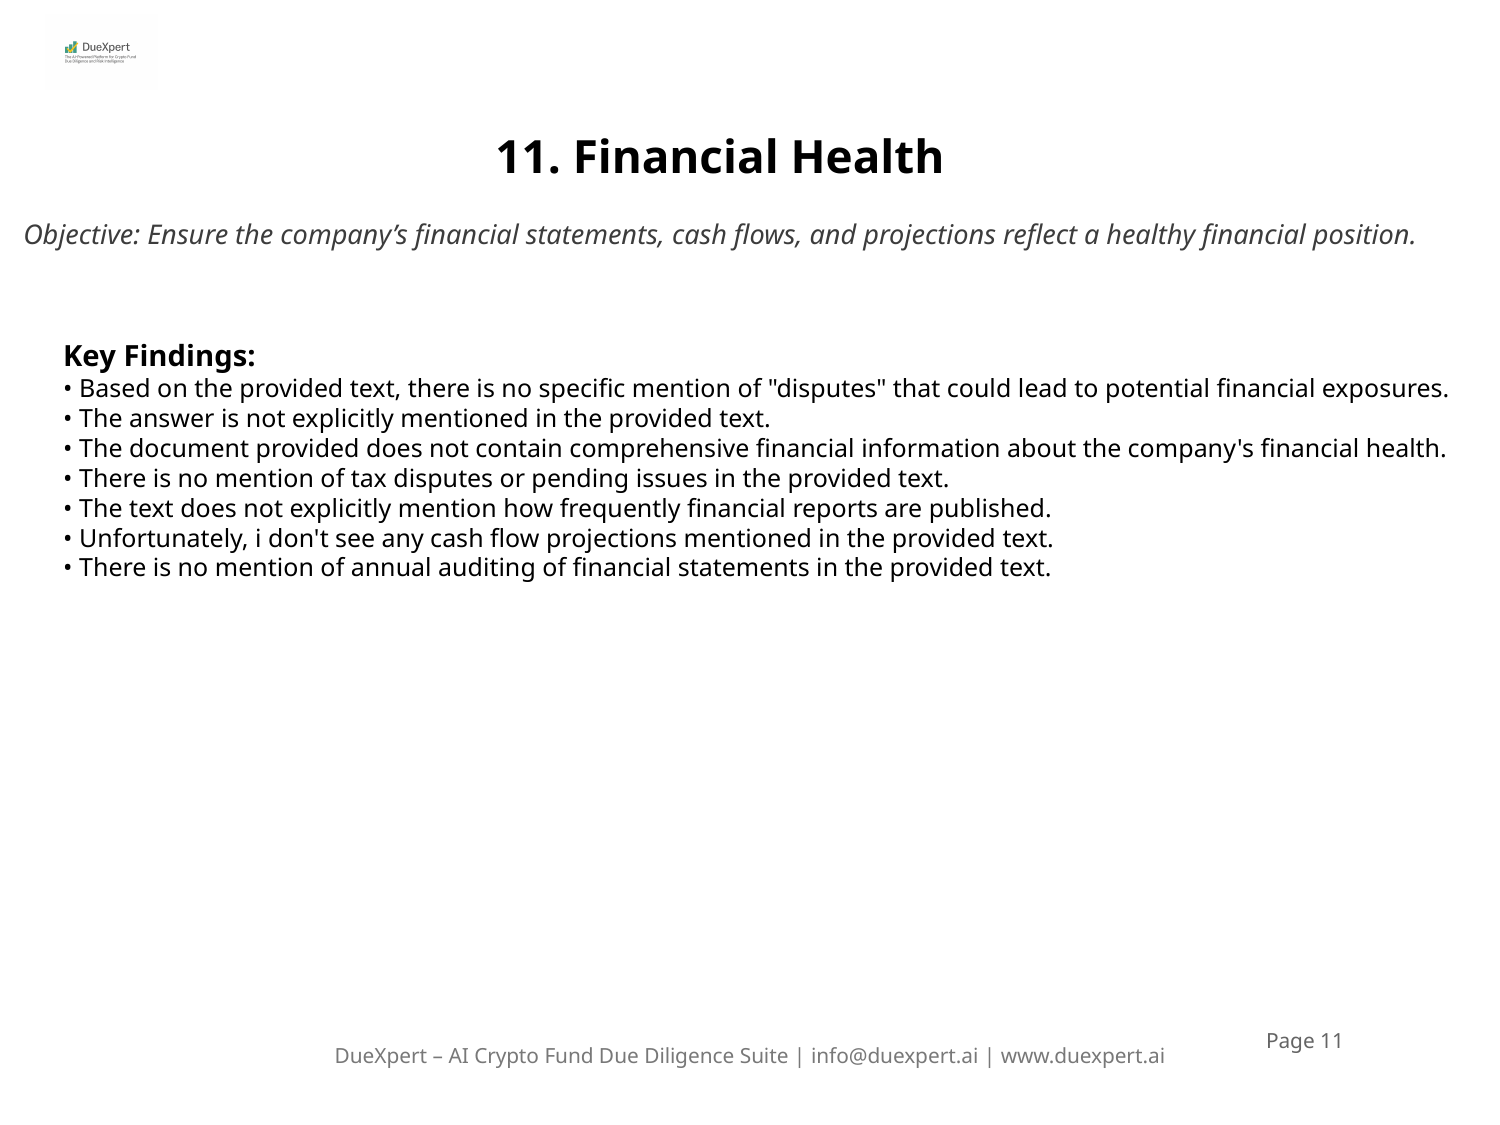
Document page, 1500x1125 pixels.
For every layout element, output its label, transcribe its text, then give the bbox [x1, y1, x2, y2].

text_box Key Findings: • Based on the provided text, there is no specific mention of "disputes" that could lead to potential financial exposures. • The answer is not explicitly mentioned in the provided text. • The document provided does not contain comprehensive financial information about the company's financial health. • There is no mention of tax disputes or pending issues in the provided text. • The text does not explicitly mention how frequently financial reports are published. • Unfortunately, i don't see any cash flow projections mentioned in the provided text. • There is no mention of annual auditing of financial statements in the provided text. [48, 329, 1467, 590]
text_box 11. Financial Health [480, 120, 960, 190]
text_box Page 11 [1251, 1020, 1359, 1060]
text_box Objective: Ensure the company’s financial statements, cash flows, and projections reflect a healthy financial position. [8, 209, 1432, 258]
text_box DueXpert – AI Crypto Fund Due Diligence Suite | info@duexpert.ai | www.duexpert.ai [319, 1035, 1181, 1075]
picture [44, 14, 158, 91]
